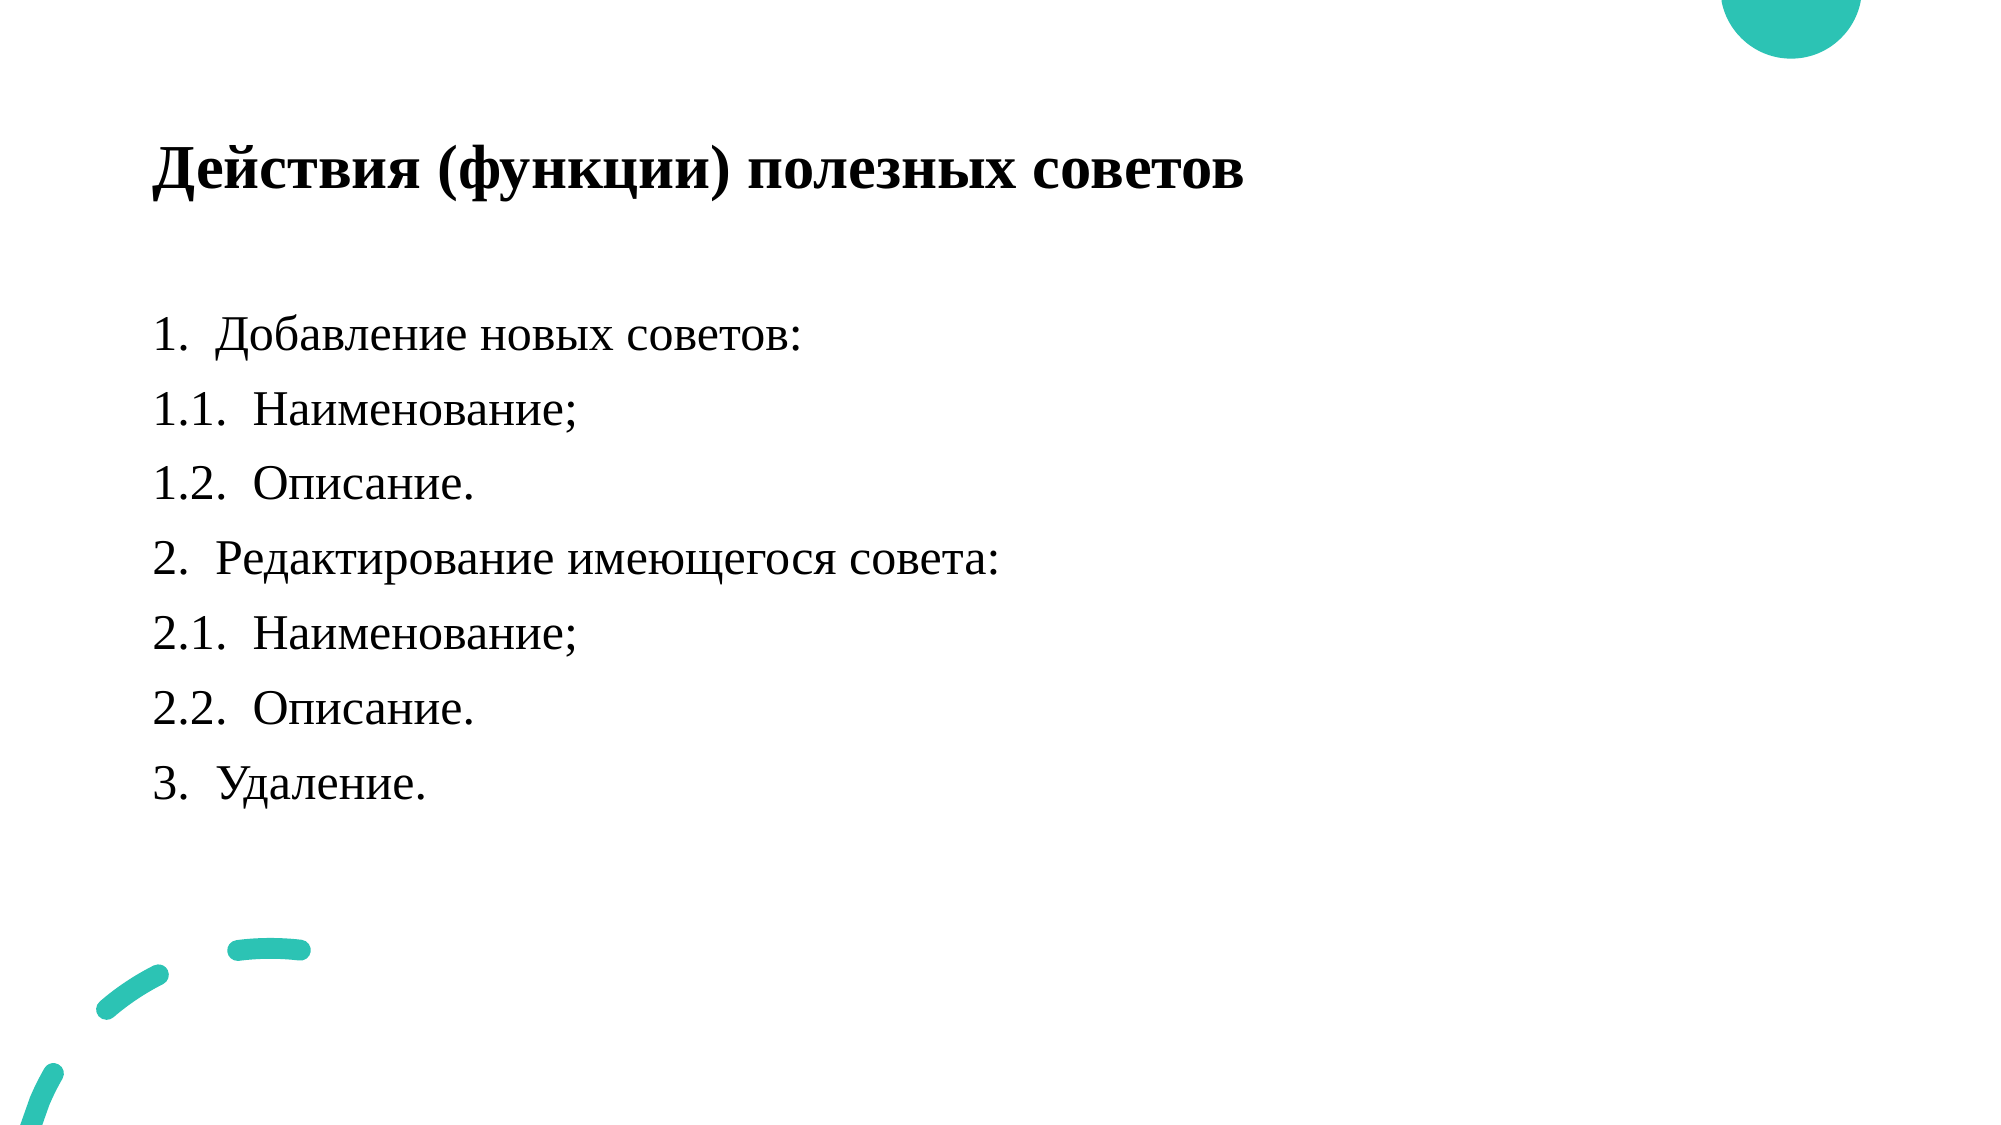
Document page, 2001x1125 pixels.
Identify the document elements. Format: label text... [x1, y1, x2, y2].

title Действия (функции) полезных советов [137, 59, 1863, 278]
list 1. Добавление новых советов: 1.1. Наименование; 1.2. Описание. 2. Редактирование имеющегося совета: 2.1. Наименование; 2.2. Описание. 3. Удаление. [137, 299, 1335, 933]
